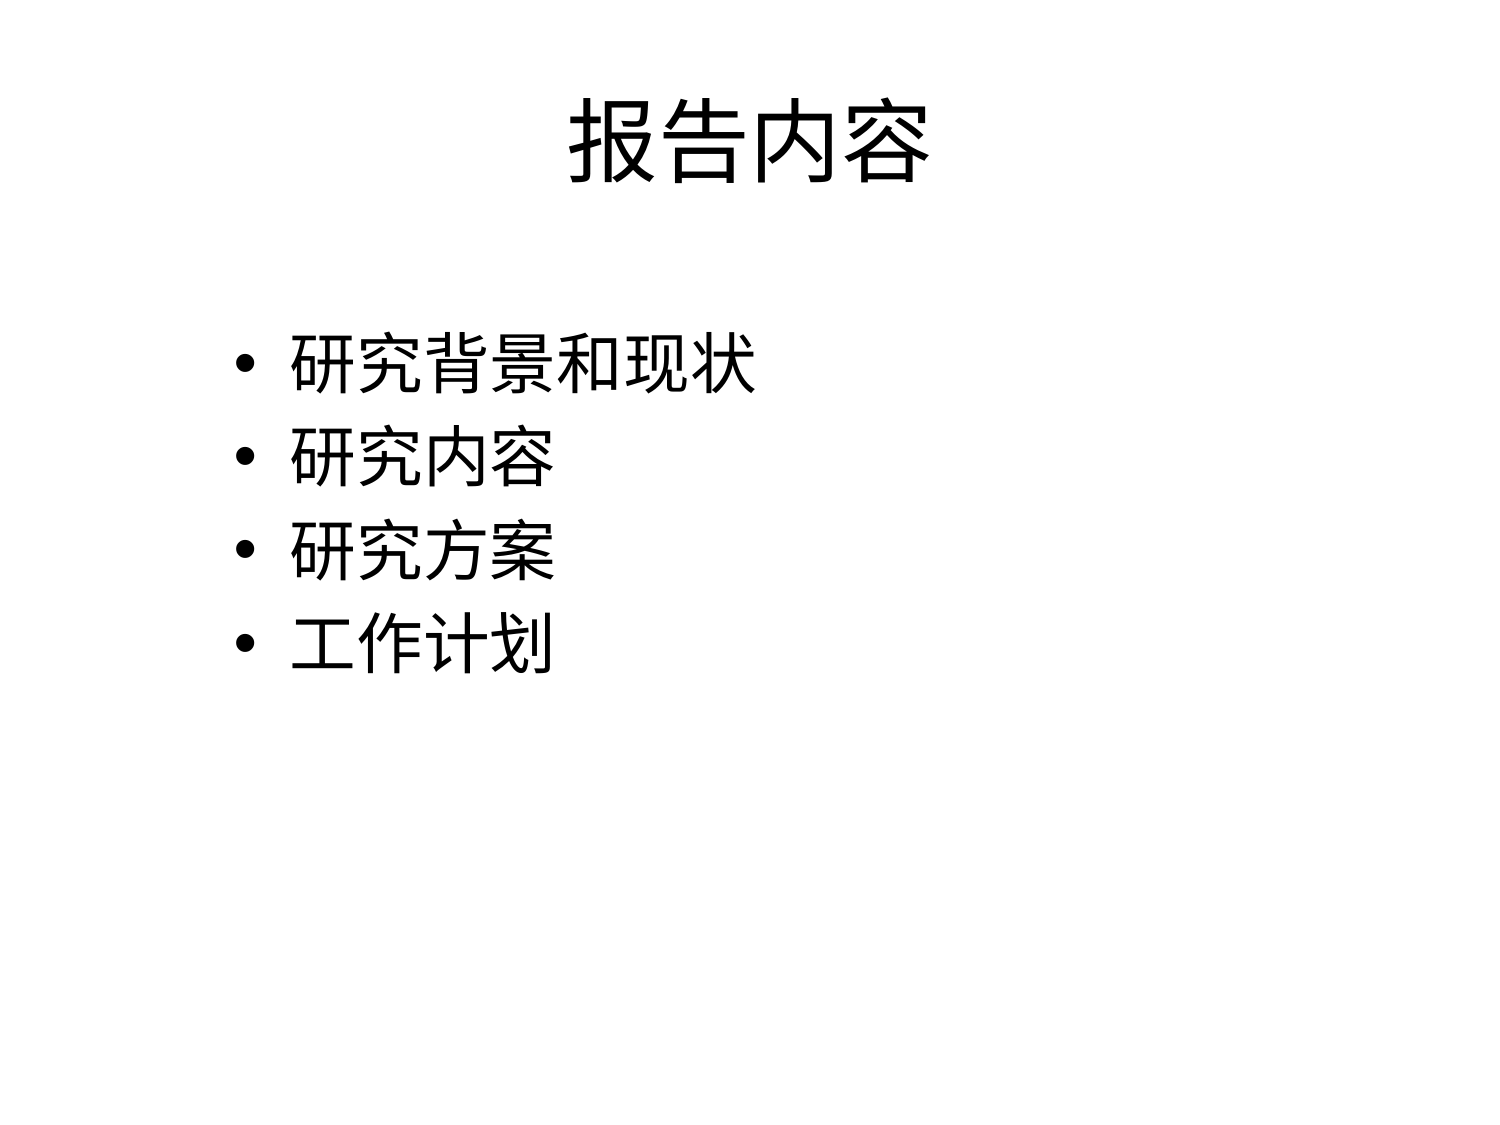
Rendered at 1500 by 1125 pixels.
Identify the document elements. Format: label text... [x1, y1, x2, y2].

title 报告内容 [75, 45, 1425, 233]
list 研究背景和现状 研究内容 研究方案 工作计划 [218, 314, 1500, 1057]
